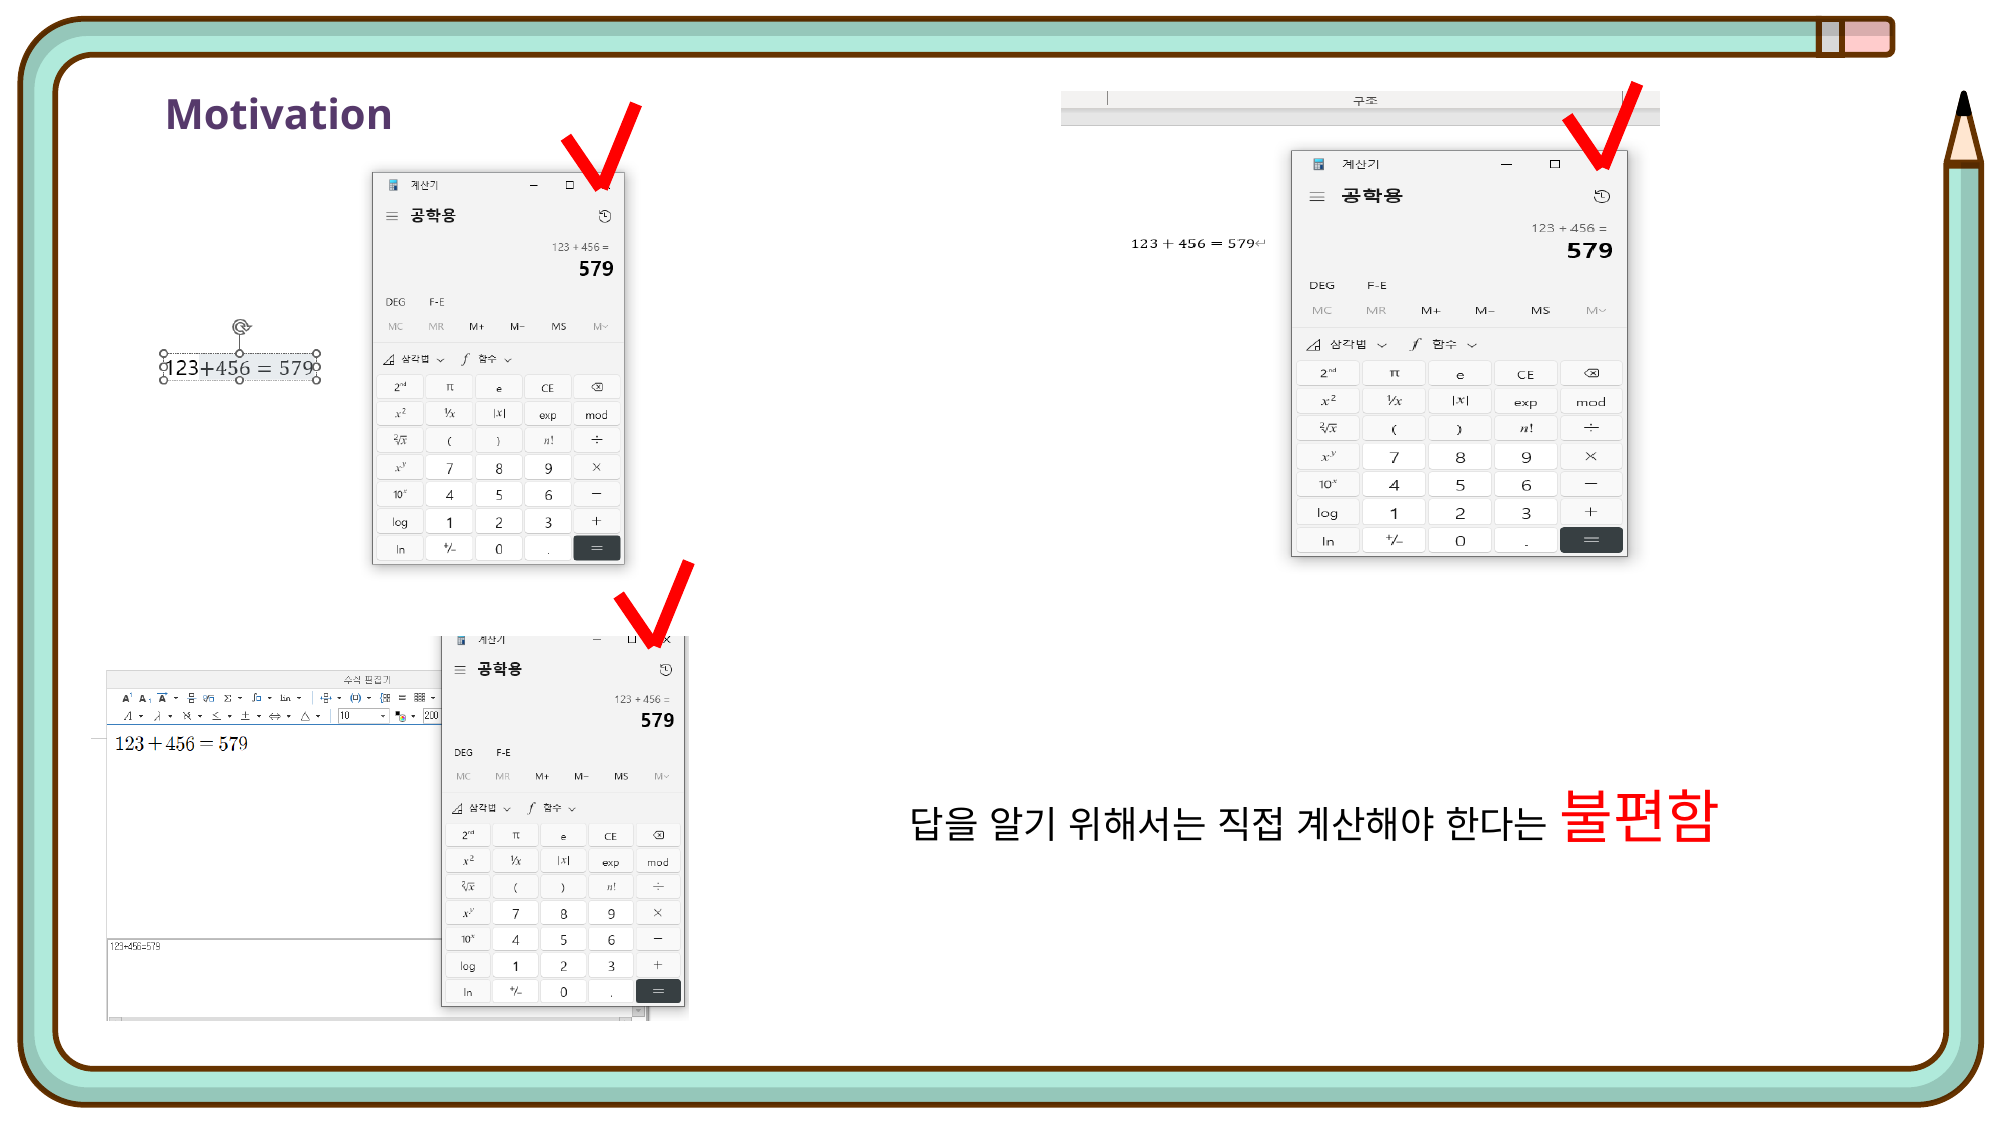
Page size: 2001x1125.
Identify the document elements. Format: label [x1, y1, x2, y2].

text_box [1567, 83, 1638, 168]
text_box [618, 561, 689, 646]
text_box [18, 18, 1982, 1105]
text_box [565, 103, 636, 189]
